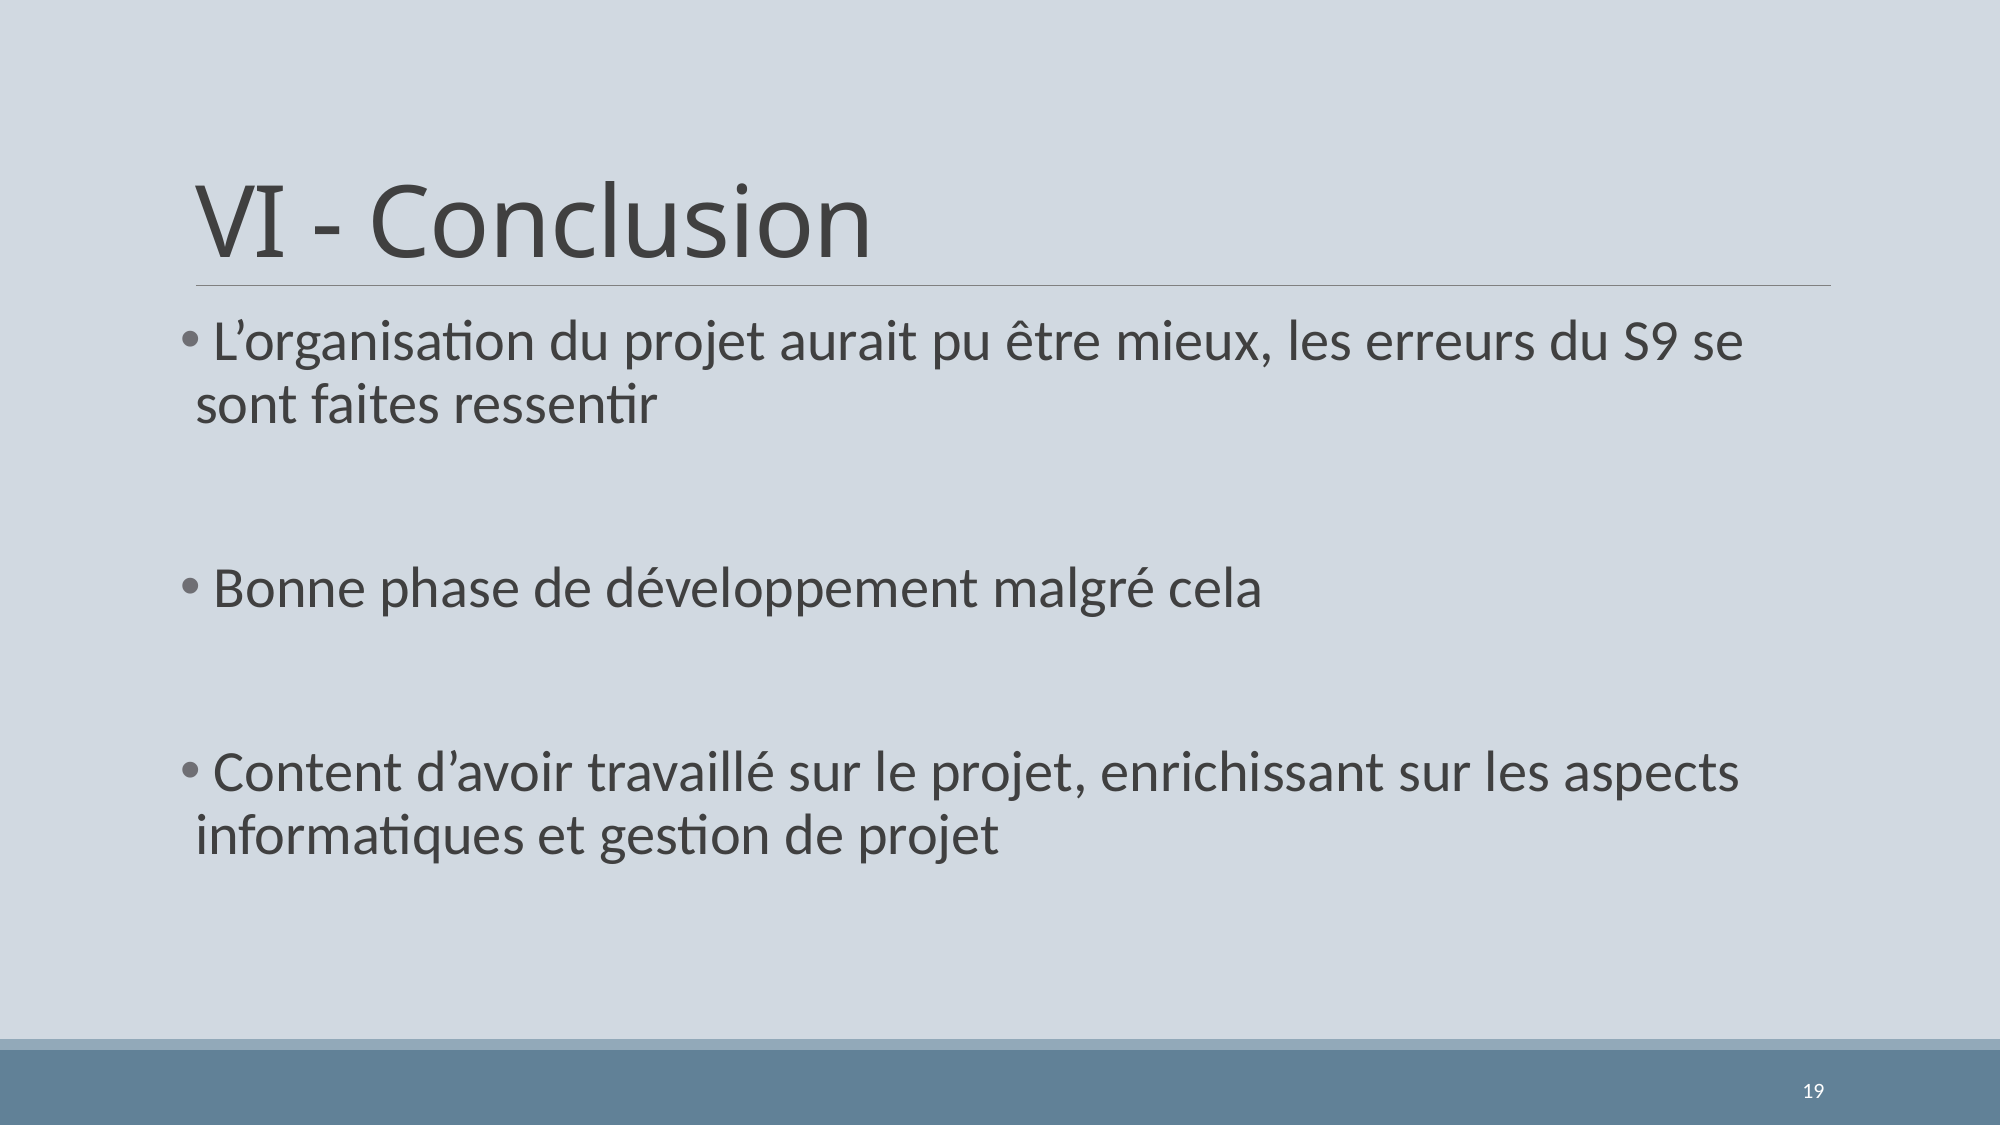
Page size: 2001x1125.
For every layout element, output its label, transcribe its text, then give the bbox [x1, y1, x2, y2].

list L’organisation du projet aurait pu être mieux, les erreurs du S9 se sont faites ressentir Bonne phase de développement malgré cela Content d’avoir travaillé sur le projet, enrichissant sur les aspects informatiques et gestion de projet [180, 302, 1830, 963]
slide_number 19 [1624, 1059, 1840, 1120]
title VI - Conclusion [180, 47, 1830, 285]
